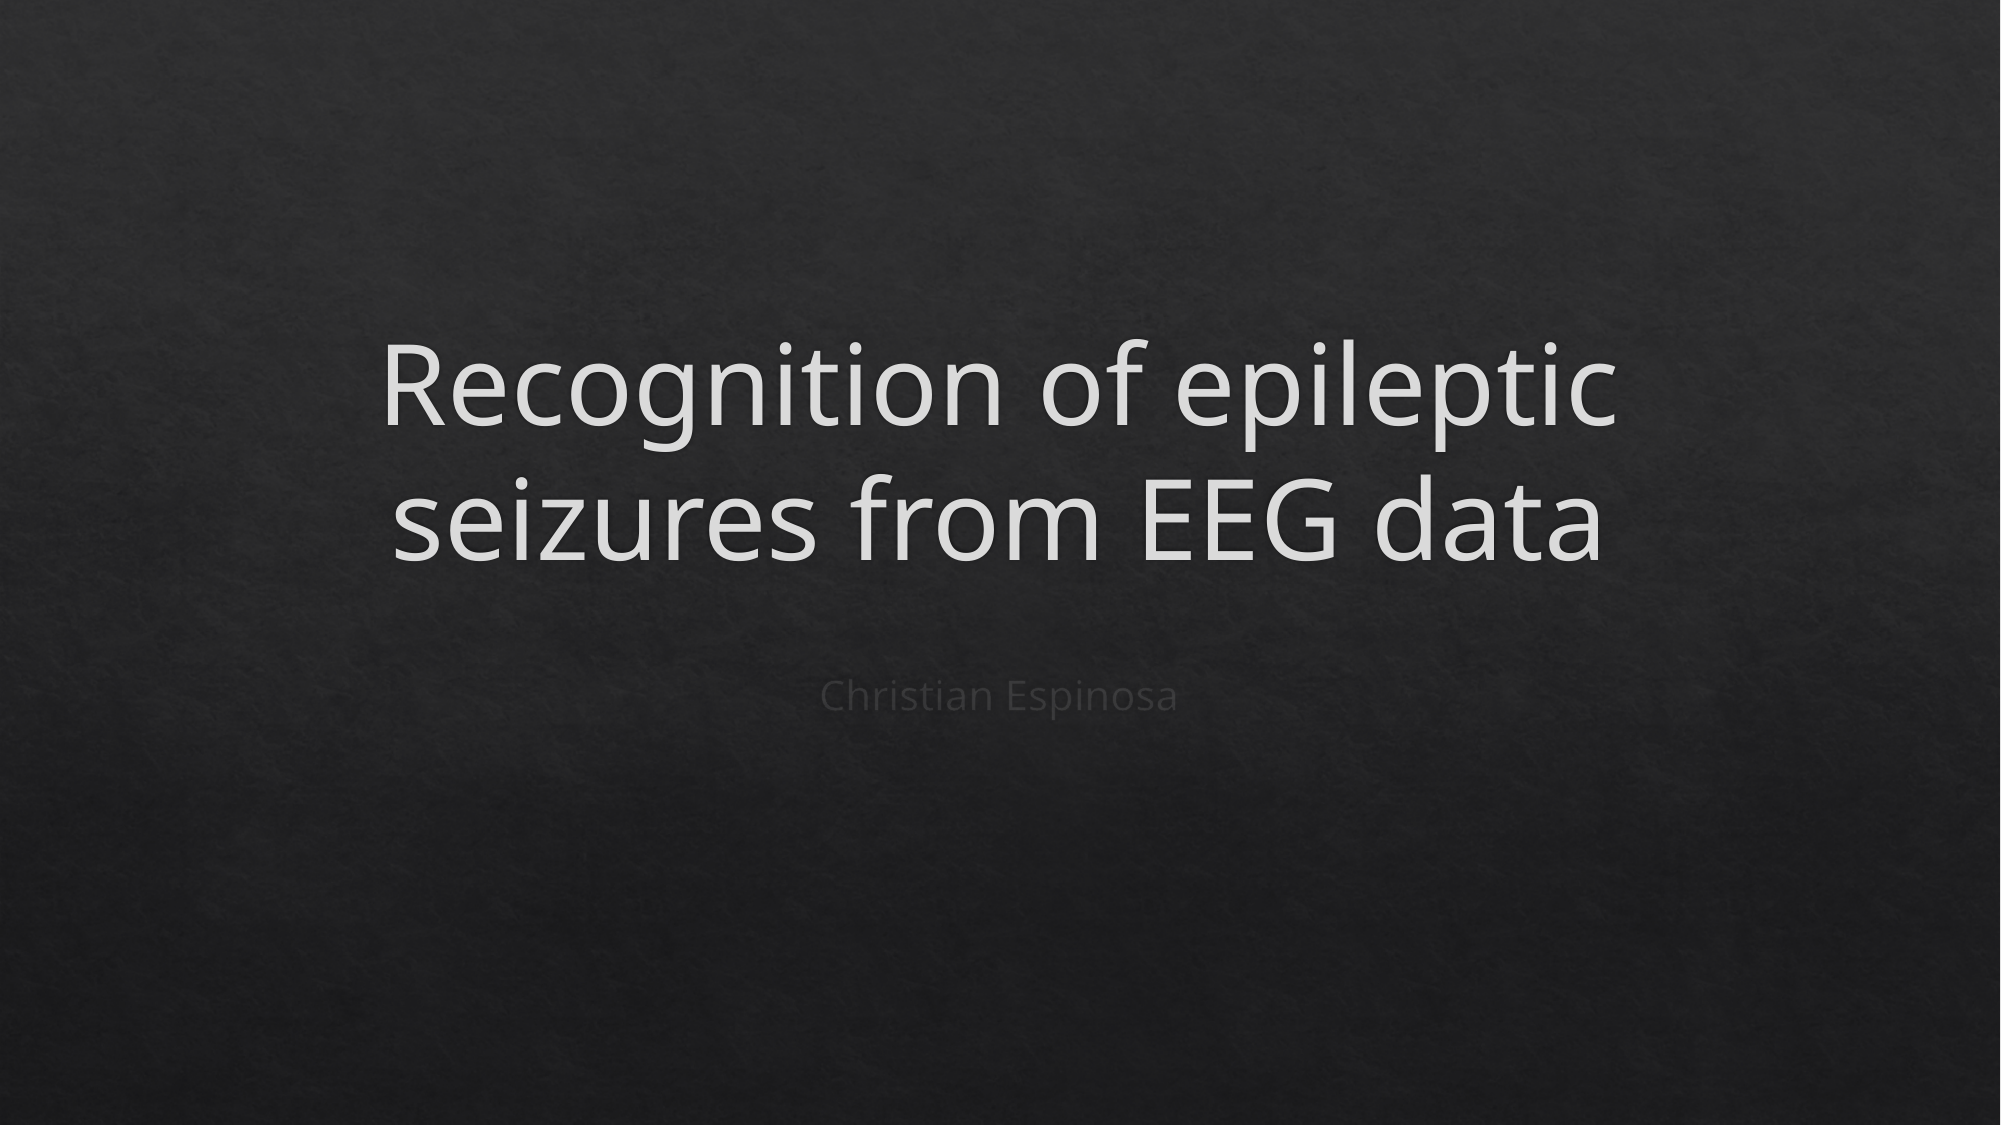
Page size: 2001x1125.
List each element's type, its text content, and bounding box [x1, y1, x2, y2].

subtitle Christian Espinosa [224, 590, 1774, 763]
title Recognition of epileptic seizures from EEG data [224, 290, 1774, 587]
